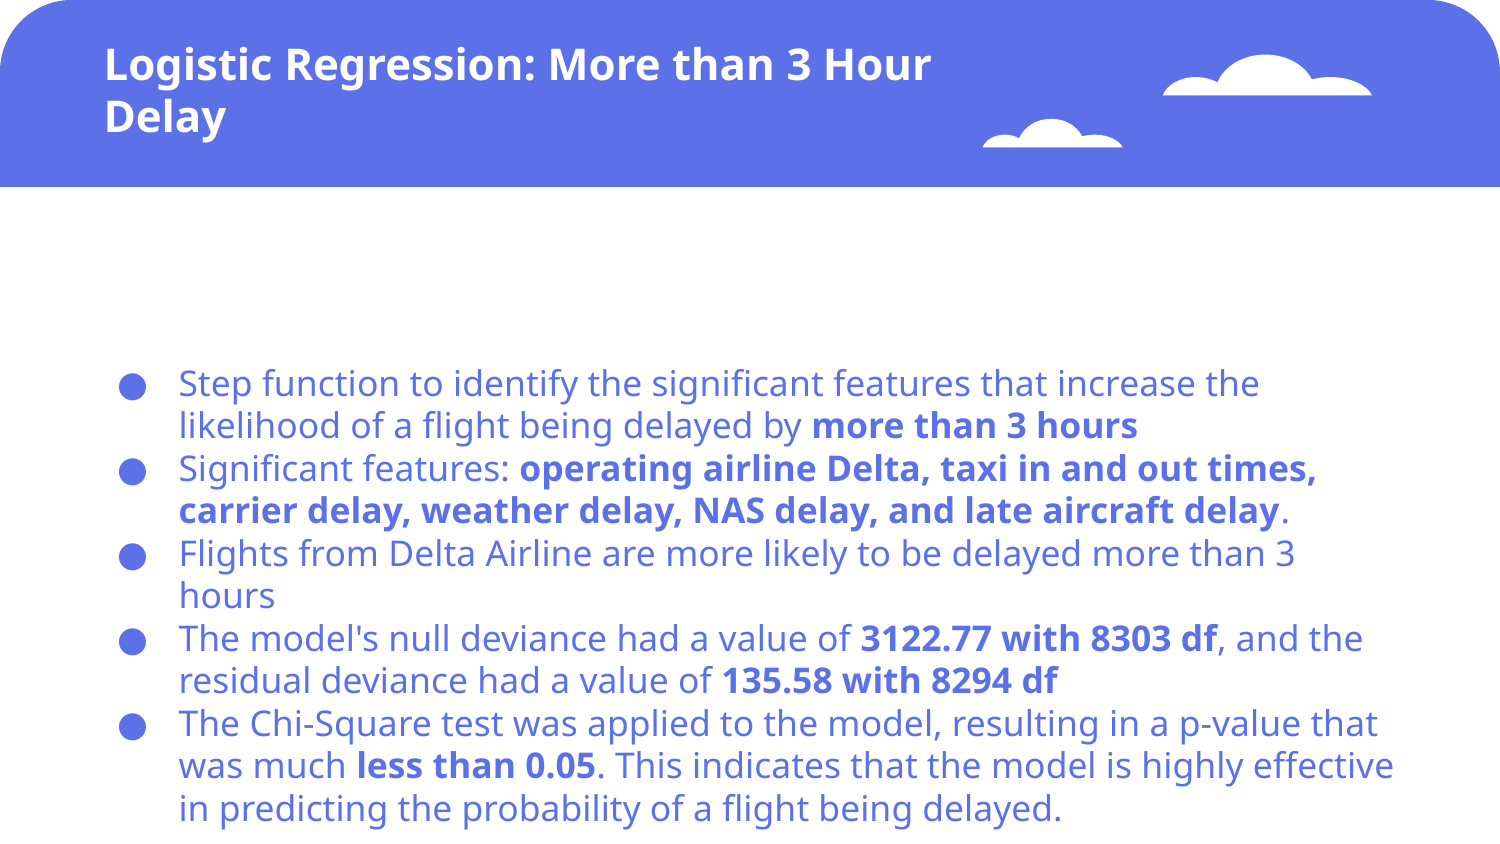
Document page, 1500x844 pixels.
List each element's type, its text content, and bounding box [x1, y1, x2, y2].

title Logistic Regression: More than 3 Hour Delay [88, 21, 983, 158]
list Step function to identify the significant features that increase the likelihood of a flight being delayed by more than 3 hours Significant features: operating airline Delta, taxi in and out times, carrier delay, weather delay, NAS delay, and late aircraft delay. Flights from Delta Airline are more likely to be delayed more than 3 hours The model's null deviance had a value of 3122.77 with 8303 df, and the residual deviance had a value of 135.58 with 8294 df The Chi-Square test was applied to the model, resulting in a p-value that was much less than 0.05. This indicates that the model is highly effective in predicting the probability of a flight being delayed. [88, 201, 1412, 844]
